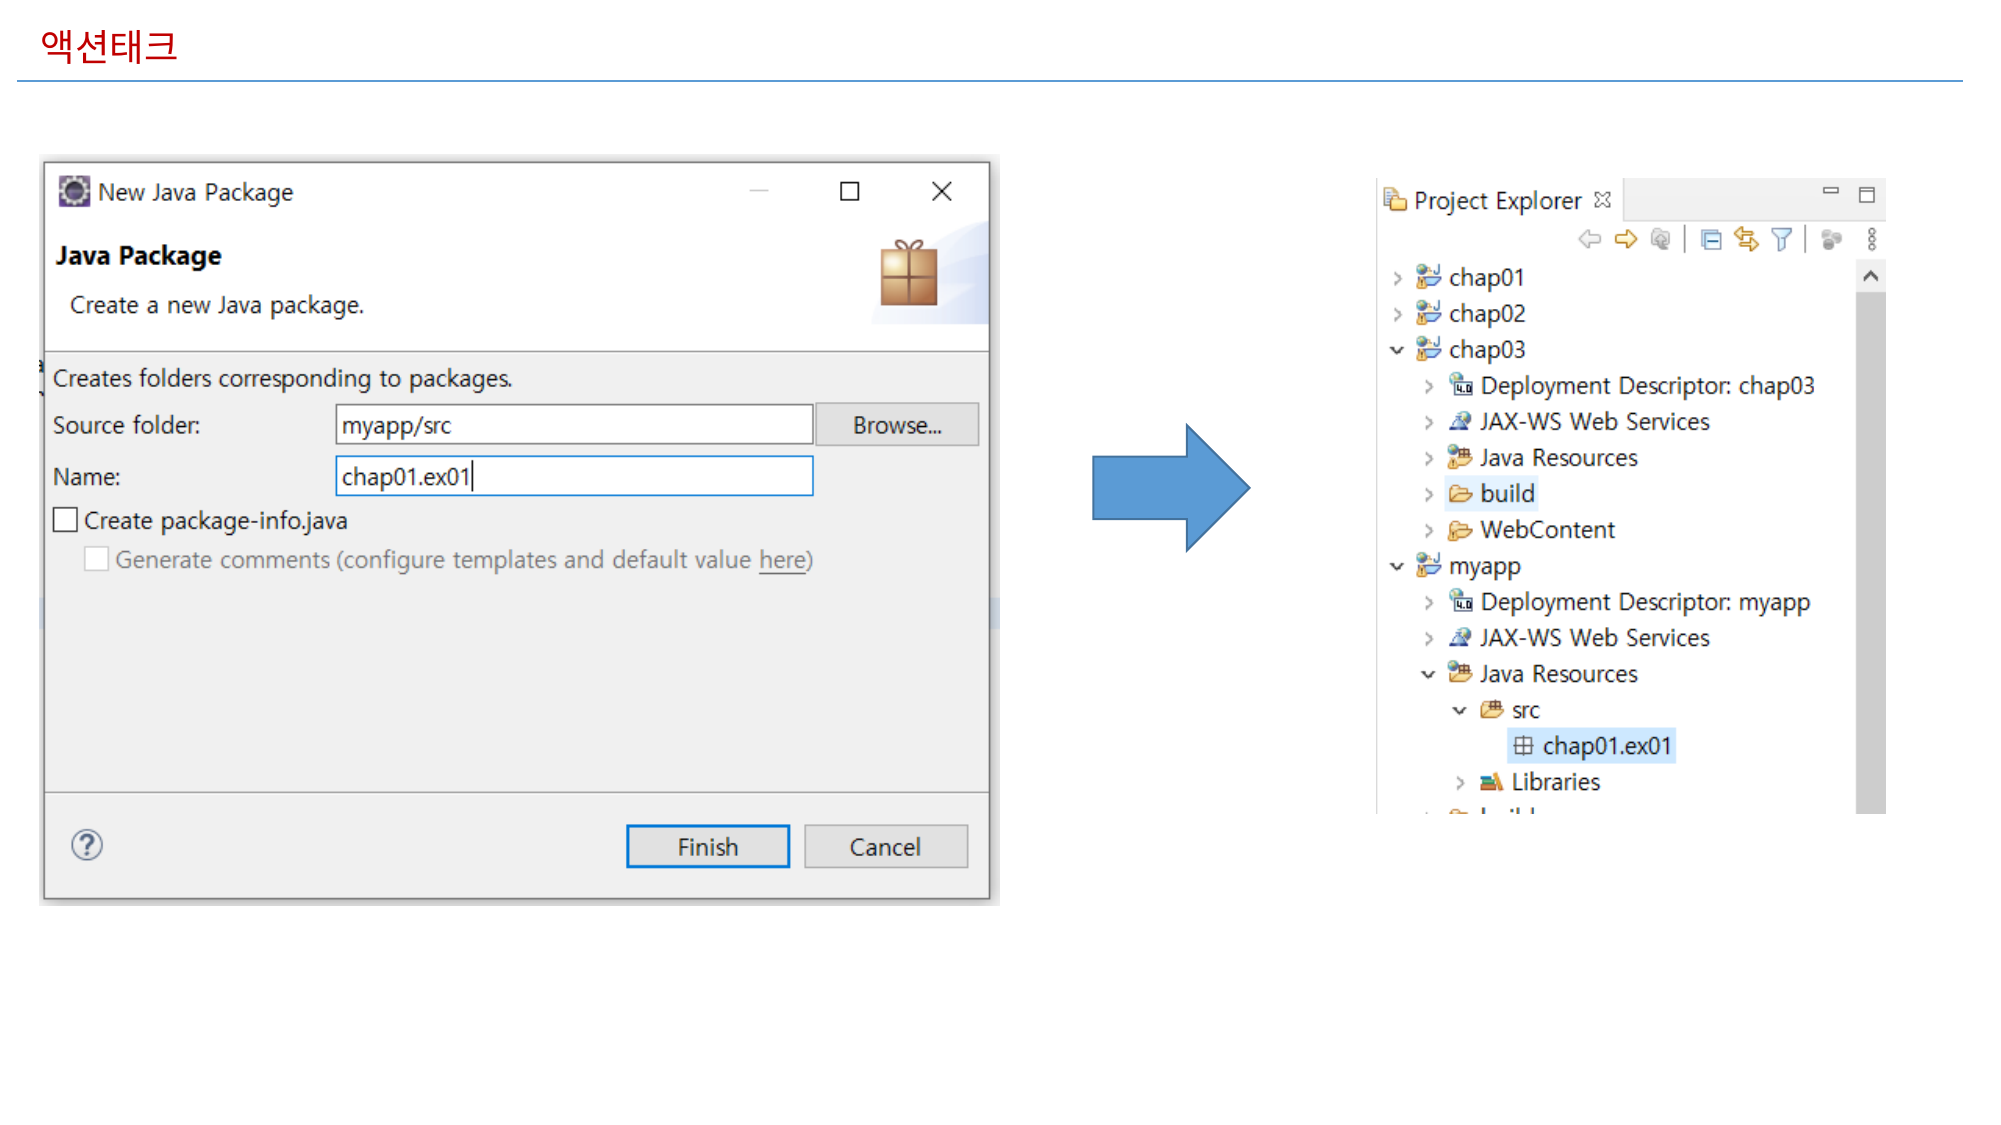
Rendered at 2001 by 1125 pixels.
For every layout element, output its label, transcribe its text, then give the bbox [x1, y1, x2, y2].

text_box [1092, 422, 1251, 554]
picture [38, 154, 1000, 906]
text_box 액션태크 [25, 16, 729, 77]
picture [1376, 178, 1886, 814]
